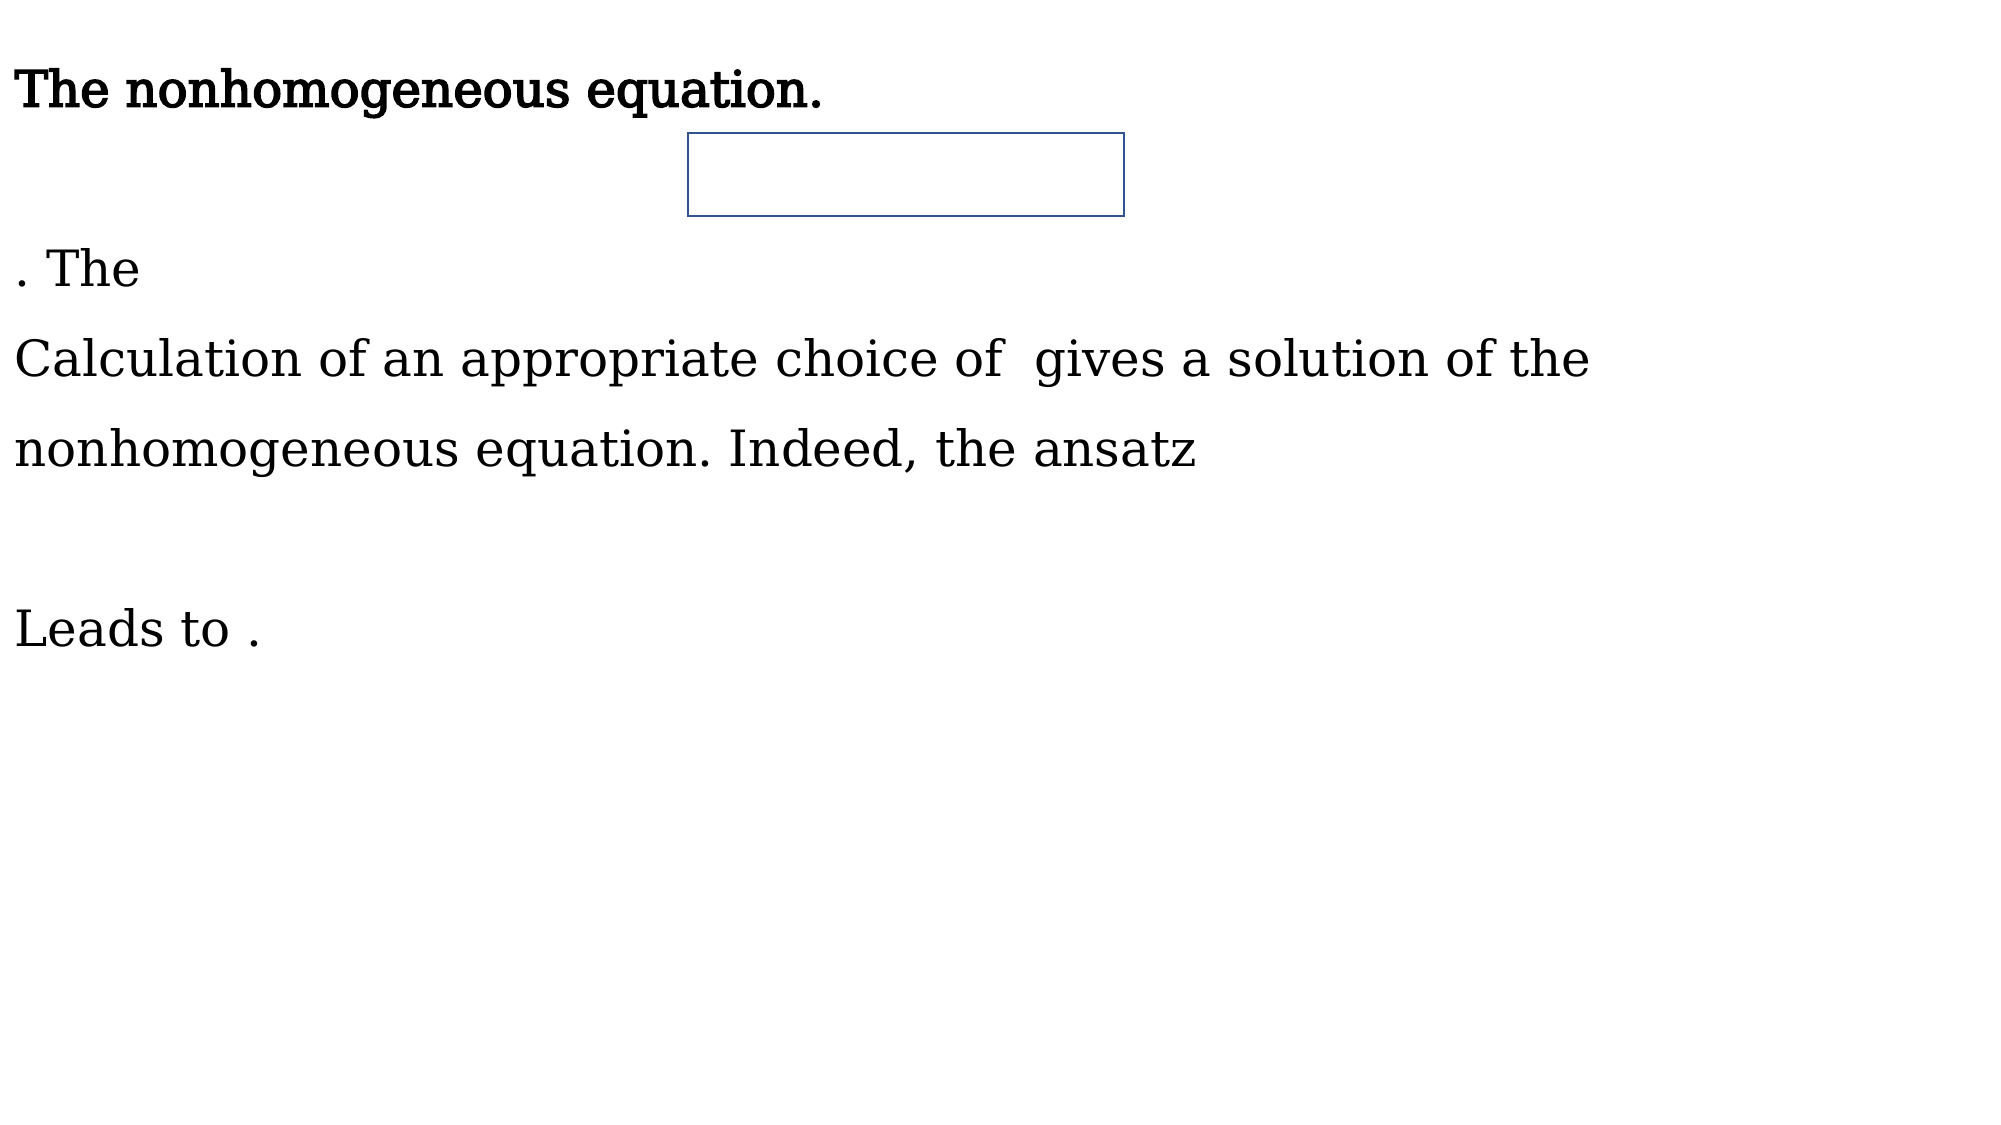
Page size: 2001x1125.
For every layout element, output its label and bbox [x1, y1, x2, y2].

text_box [687, 132, 1125, 217]
